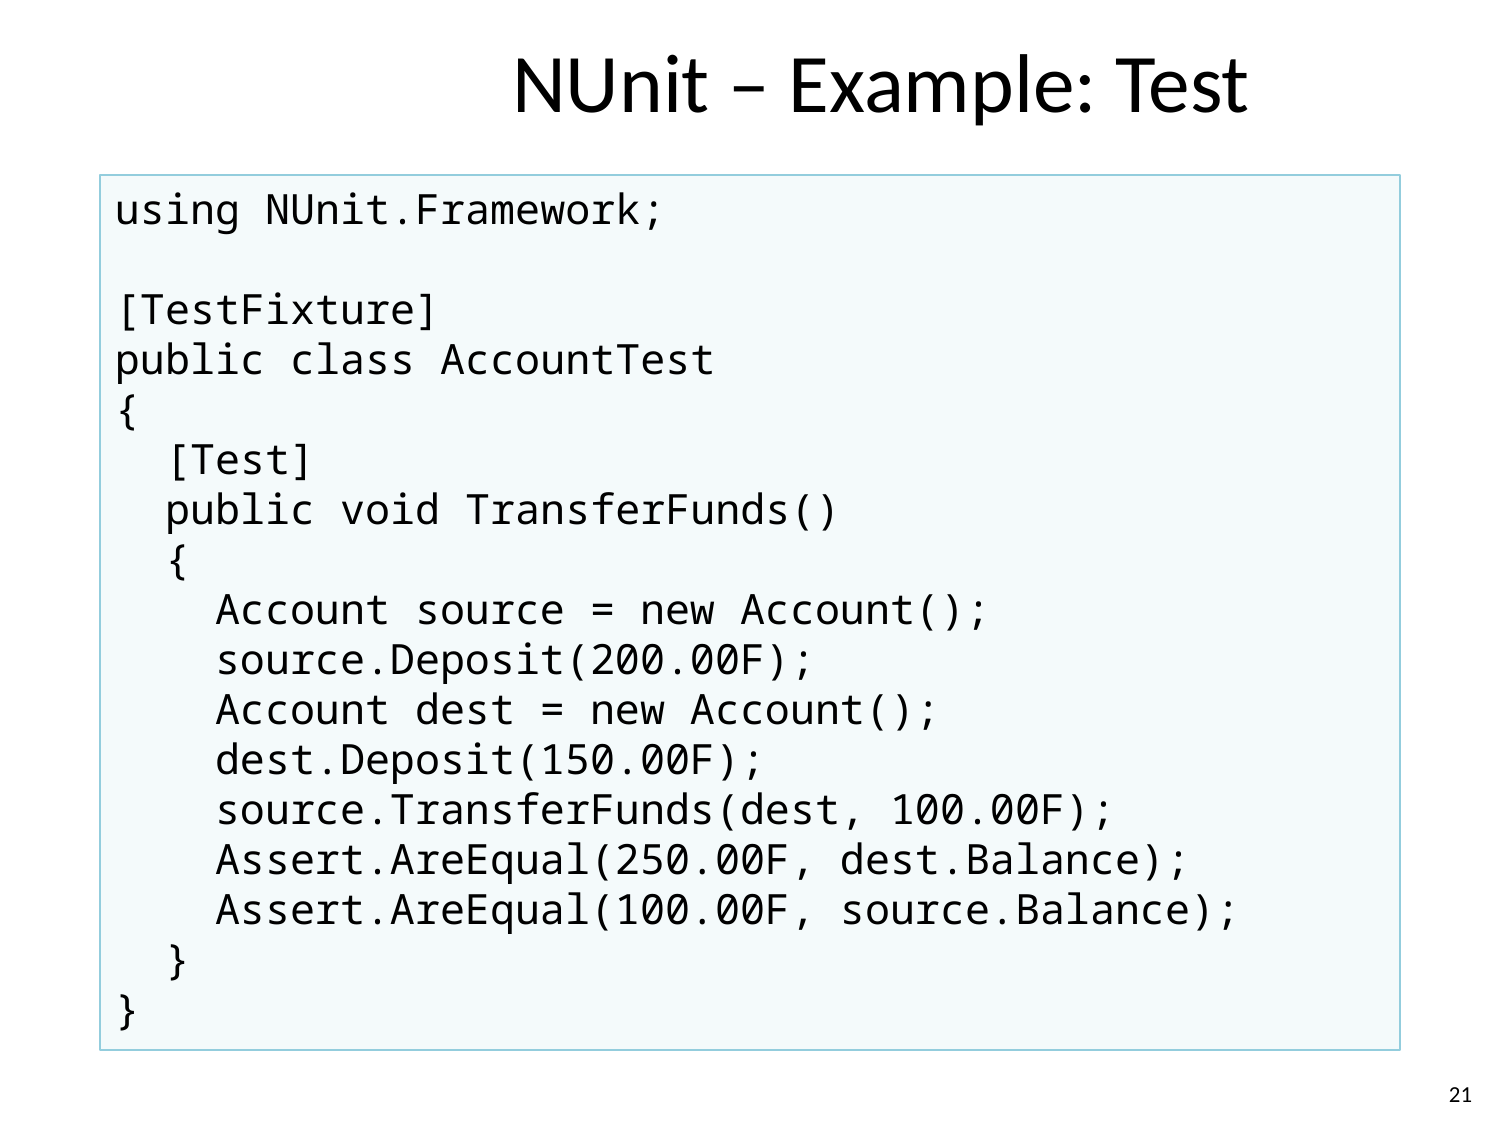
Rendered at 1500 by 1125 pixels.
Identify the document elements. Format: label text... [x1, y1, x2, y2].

list using NUnit.Framework; [TestFixture] public class AccountTest { [Test] public void TransferFunds() { Account source = new Account(); source.Deposit(200.00F); Account dest = new Account(); dest.Deposit(150.00F); source.TransferFunds(dest, 100.00F); Assert.AreEqual(250.00F, dest.Balance); Assert.AreEqual(100.00F, source.Balance); } } [99, 174, 1401, 1051]
slide_number 21 [1412, 1074, 1488, 1113]
title NUnit – Example: Test [300, 12, 1463, 163]
